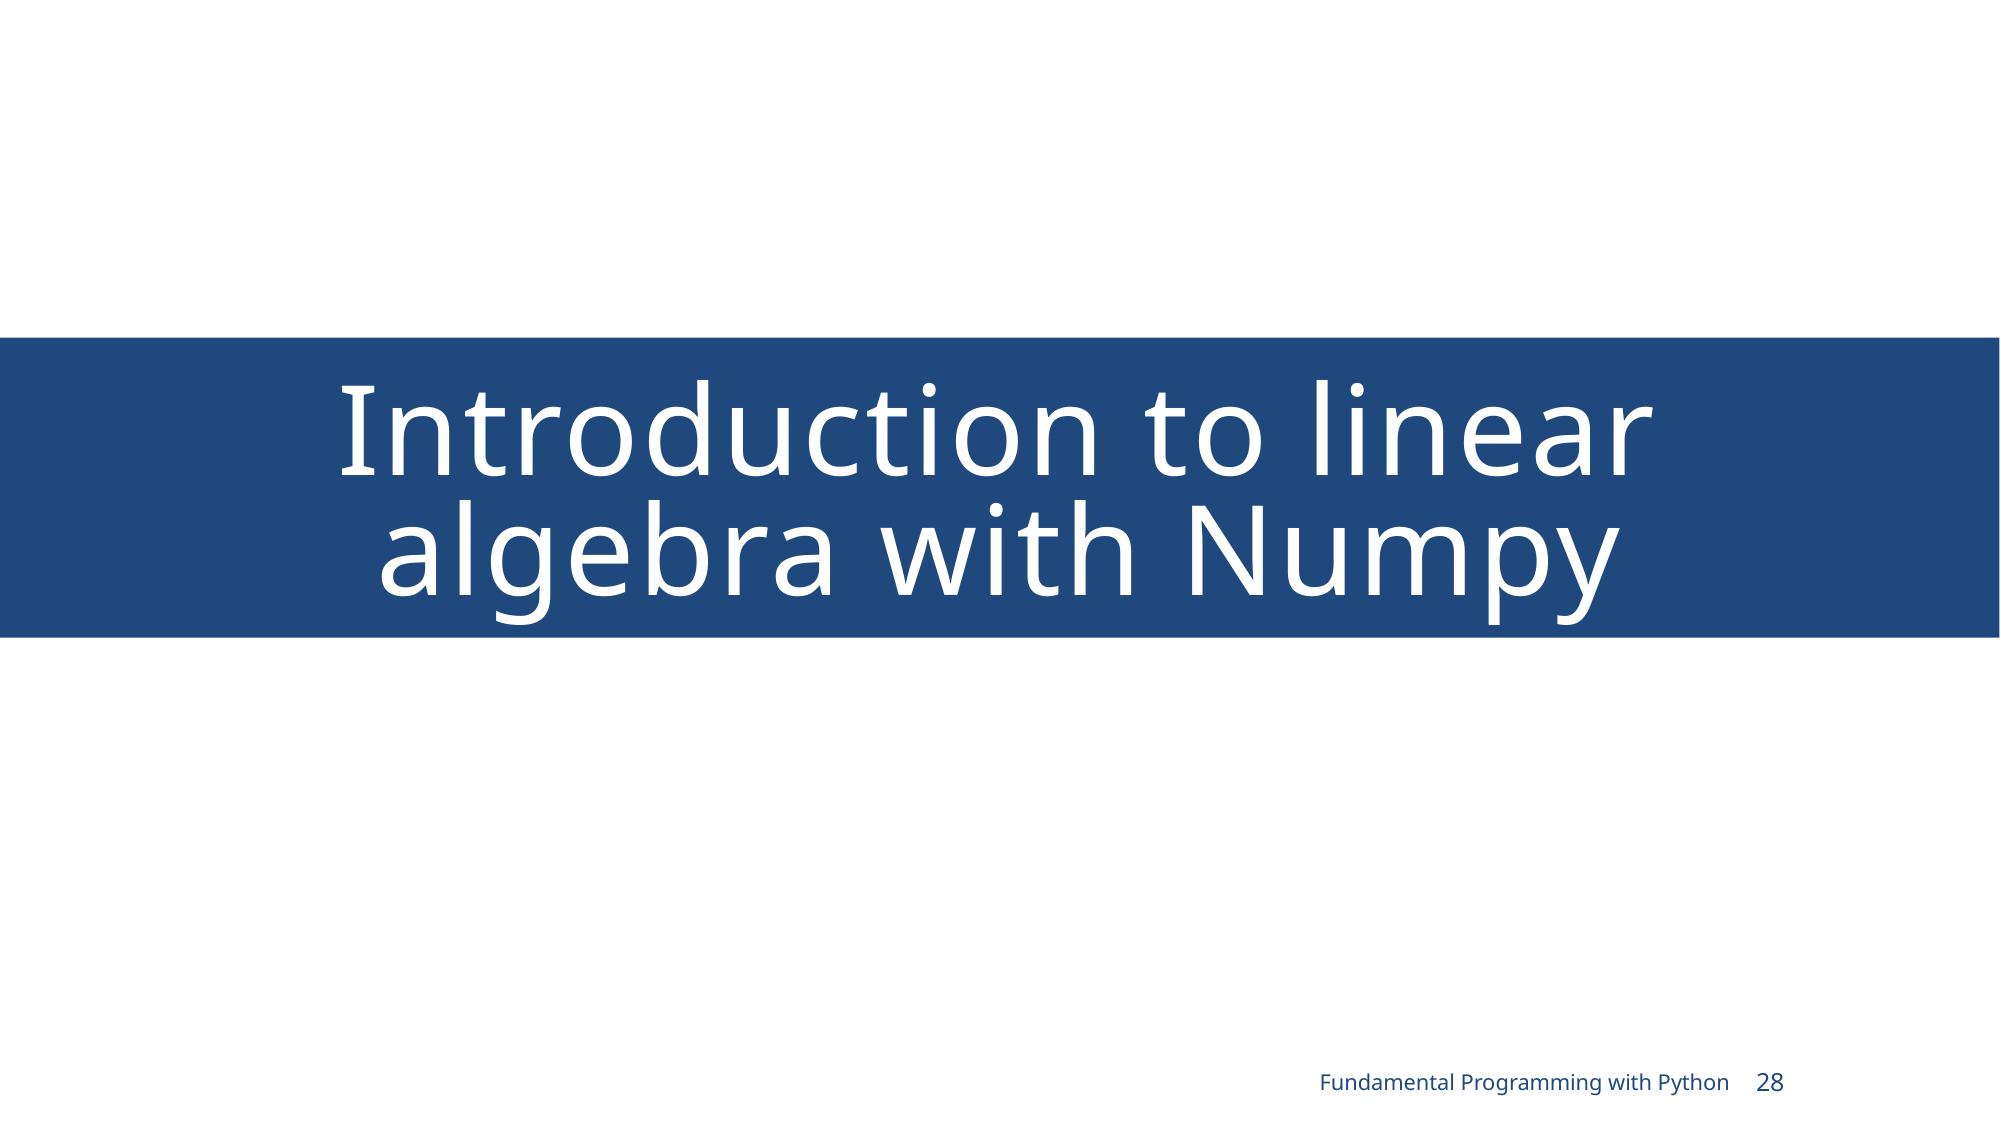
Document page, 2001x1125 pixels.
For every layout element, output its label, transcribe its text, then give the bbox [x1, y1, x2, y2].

slide_number 28 [1748, 1053, 1904, 1114]
title Introduction to linear algebra with Numpy [136, 362, 1862, 638]
footer Fundamental Programming with Python [918, 1053, 1746, 1114]
